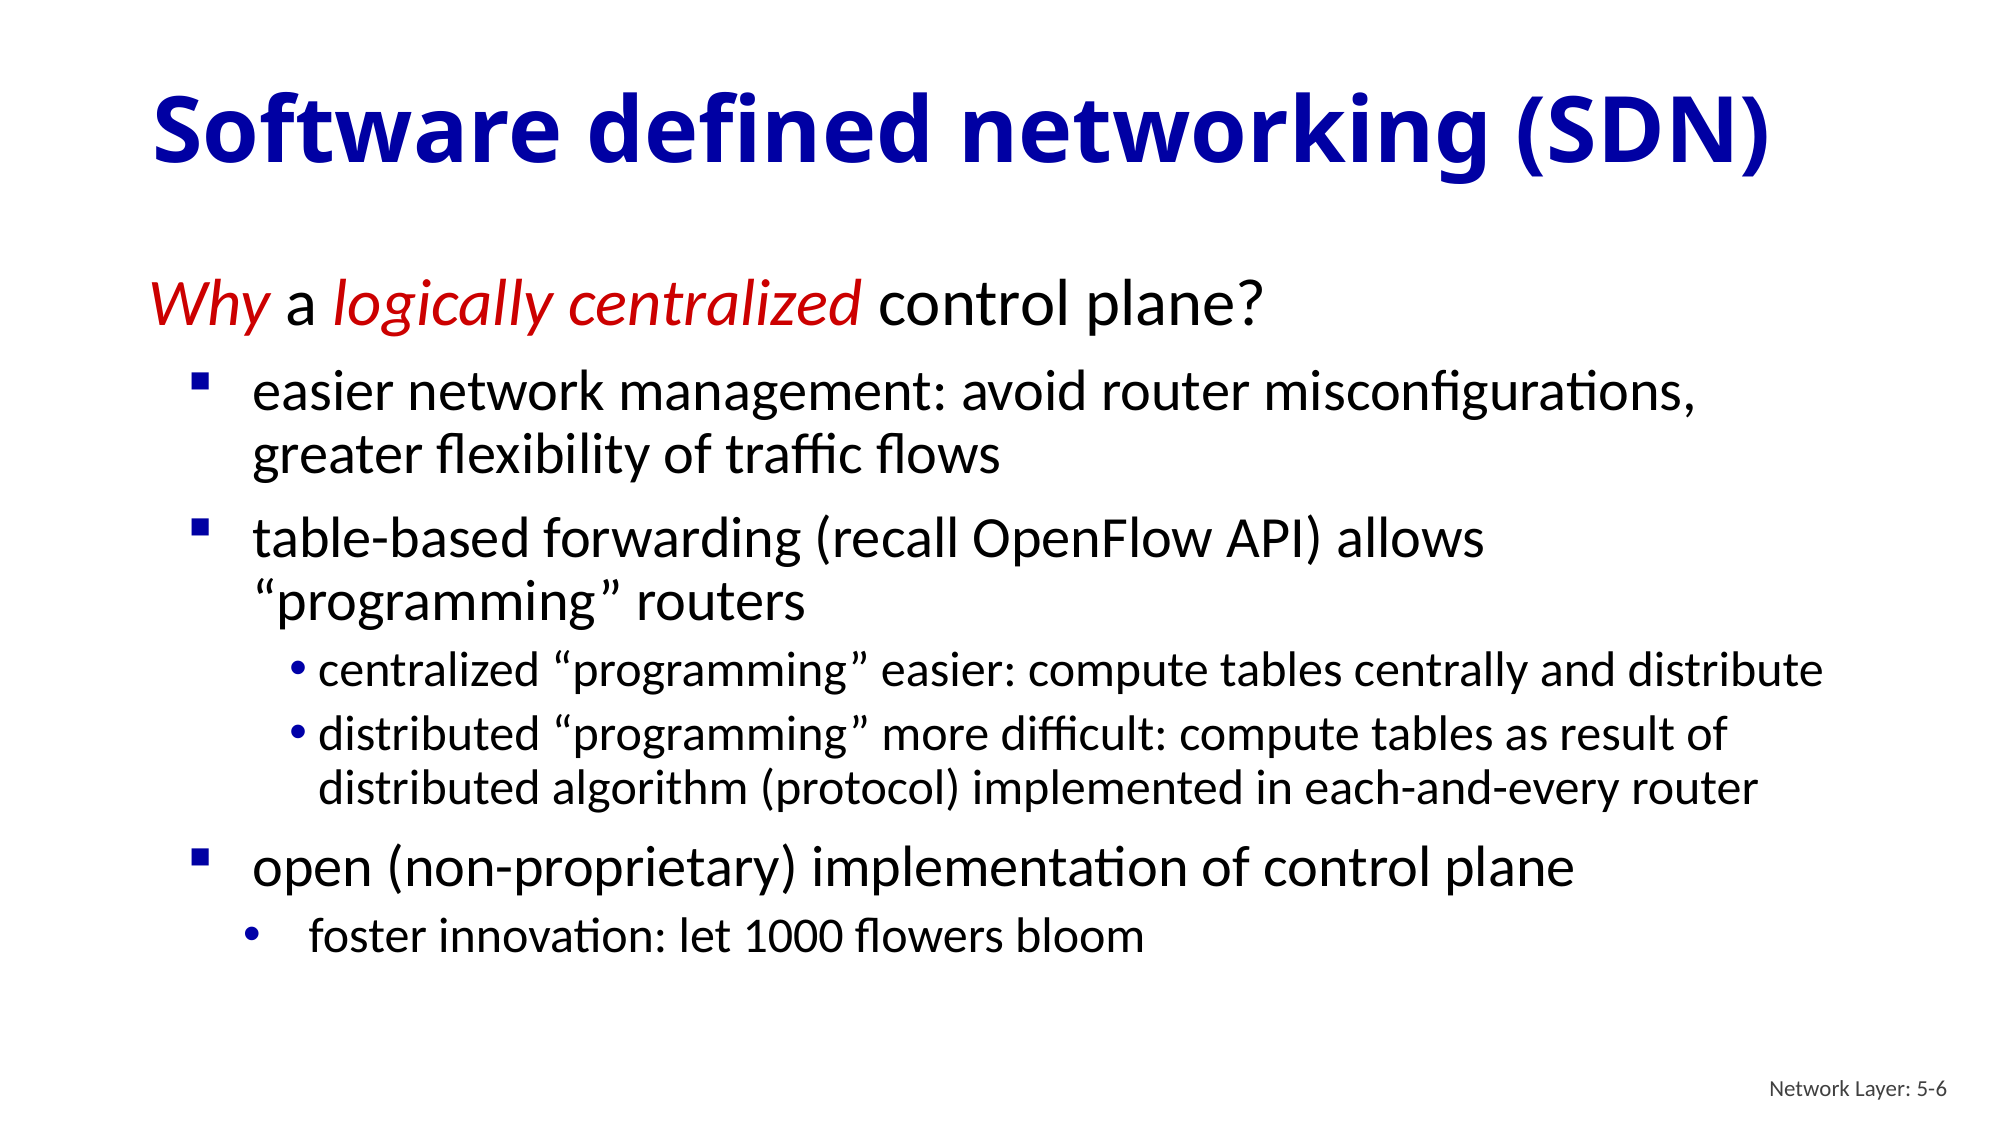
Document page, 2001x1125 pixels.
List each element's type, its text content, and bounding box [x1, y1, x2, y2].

slide_number Network Layer: 5-6 [1512, 1056, 1963, 1117]
list Why a logically centralized control plane? easier network management: avoid router misconfigurations, greater flexibility of traffic flows table-based forwarding (recall OpenFlow API) allows “programming” routers centralized “programming” easier: compute tables centrally and distribute distributed “programming” more difficult: compute tables as result of distributed algorithm (protocol) implemented in each-and-every router open (non-proprietary) implementation of control plane foster innovation: let 1000 flowers bloom [133, 260, 1859, 974]
title Software defined networking (SDN) [137, 59, 1863, 207]
